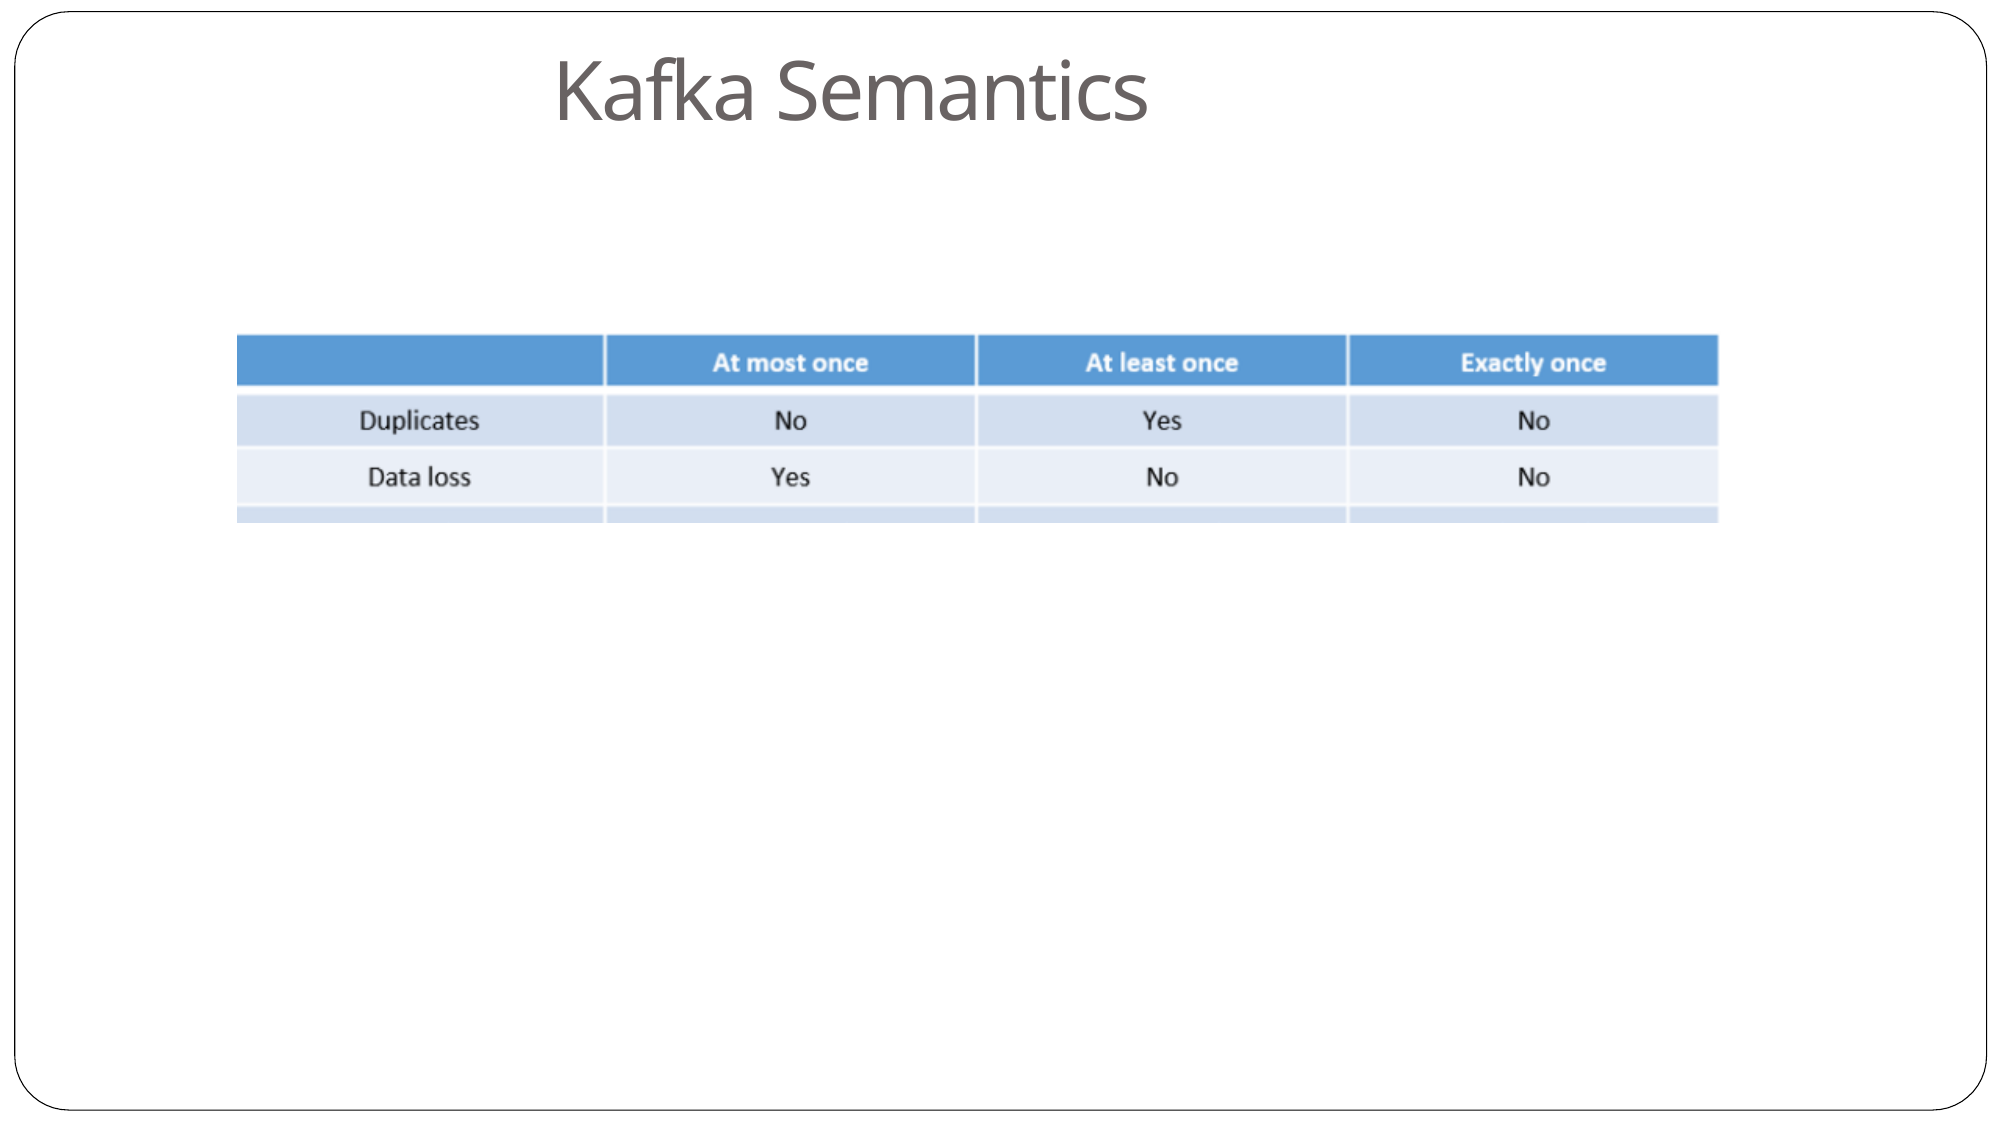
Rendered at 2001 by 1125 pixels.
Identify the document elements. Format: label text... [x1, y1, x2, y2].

text_box [213, 227, 1900, 618]
picture [237, 331, 1721, 523]
title Kafka Semantics [550, 34, 1308, 226]
